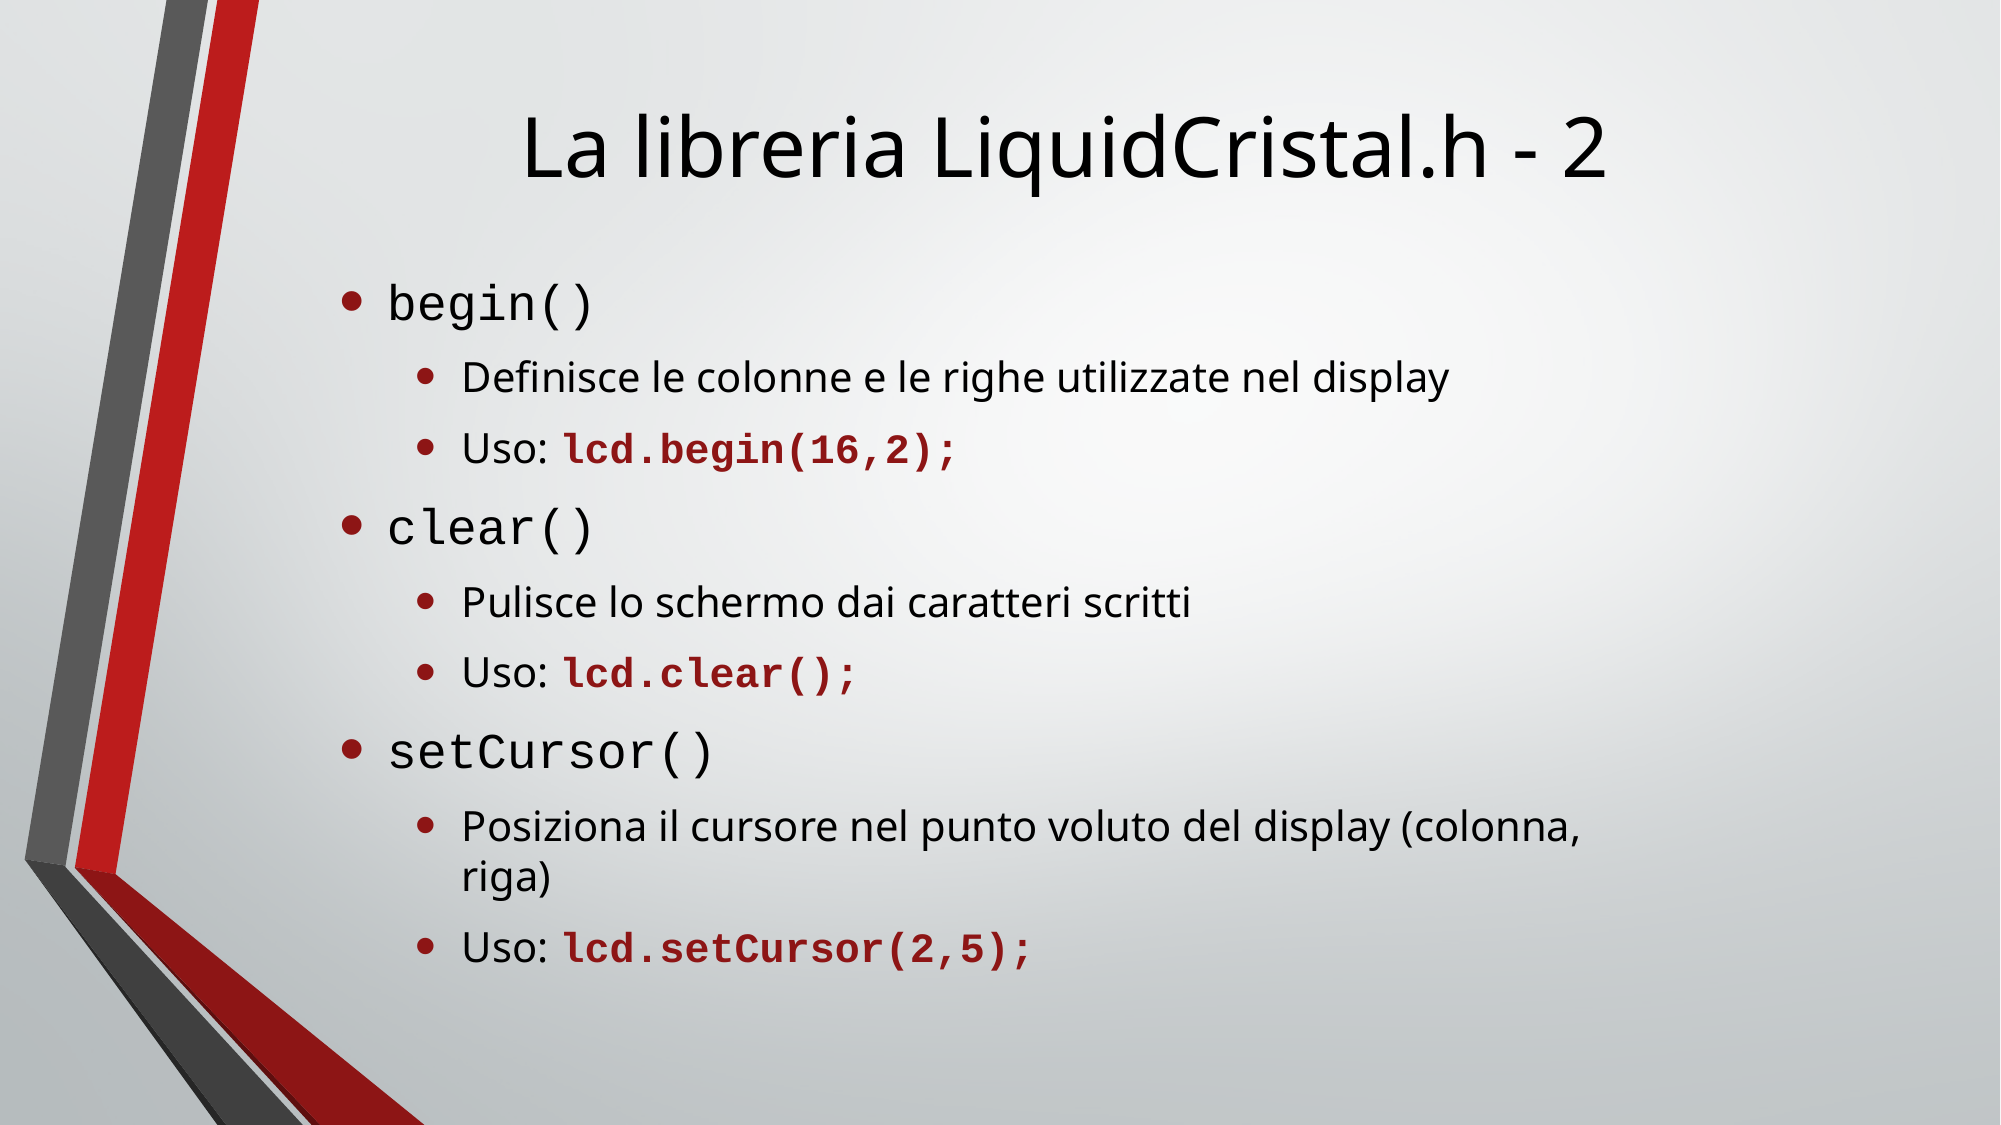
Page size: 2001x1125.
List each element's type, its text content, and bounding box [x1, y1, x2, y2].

title La libreria LiquidCristal.h - 2 [243, 0, 1887, 288]
list begin() Definisce le colonne e le righe utilizzate nel display Uso: lcd.begin(16,2); clear() Pulisce lo schermo dai caratteri scritti Uso: lcd.clear(); setCursor() Posiziona il cursore nel punto voluto del display (colonna, riga) Uso: lcd.setCursor(2,5); [324, 262, 1675, 1071]
